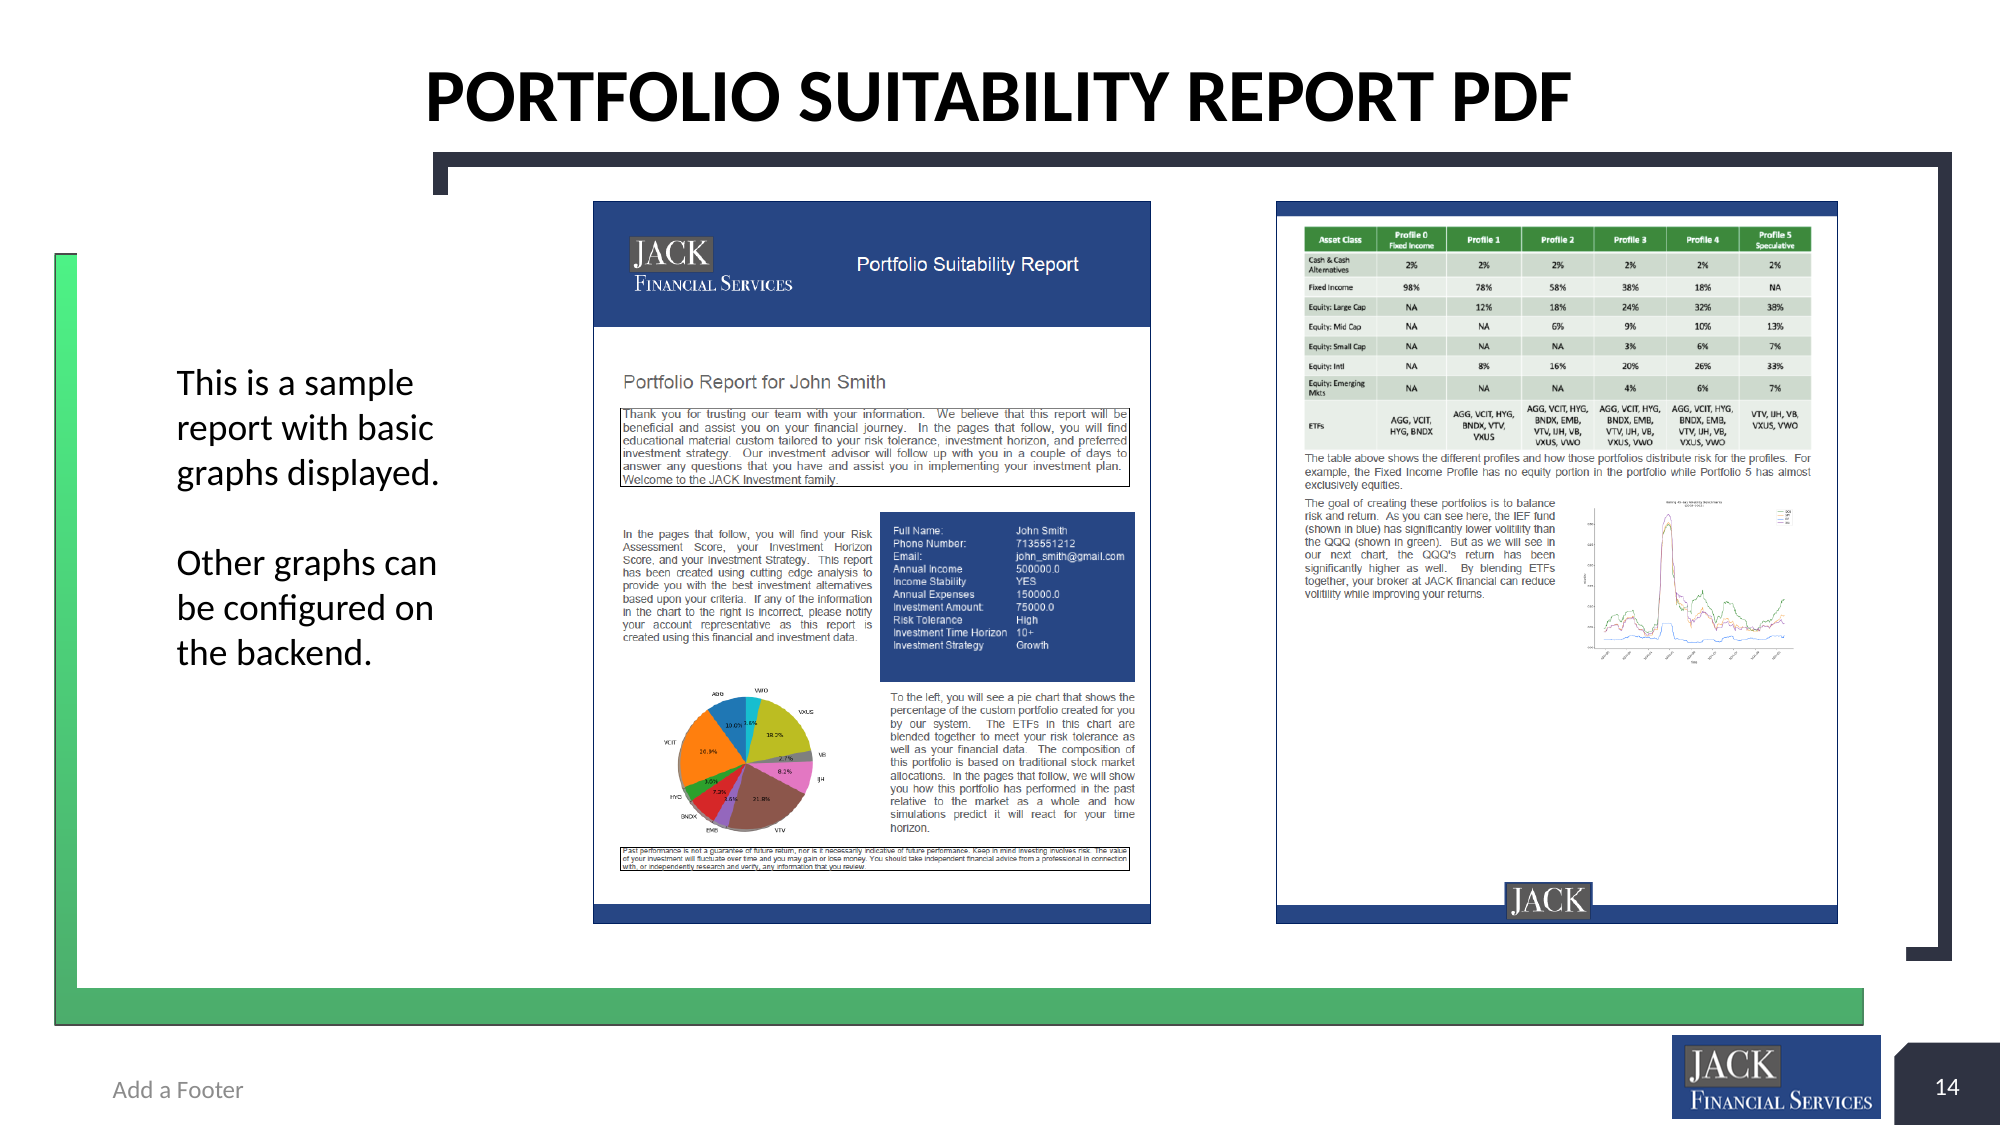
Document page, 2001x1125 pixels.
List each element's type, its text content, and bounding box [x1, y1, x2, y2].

footer Add a Footer [97, 1059, 773, 1119]
text_box This is a sample report with basic graphs displayed. Other graphs can be configured on the backend. [161, 350, 458, 681]
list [593, 201, 1151, 924]
slide_number 14 [1894, 1052, 2000, 1119]
picture [1276, 201, 1839, 924]
title Portfolio Suitability Report PDF [97, 0, 1903, 195]
picture [1671, 1035, 1881, 1119]
